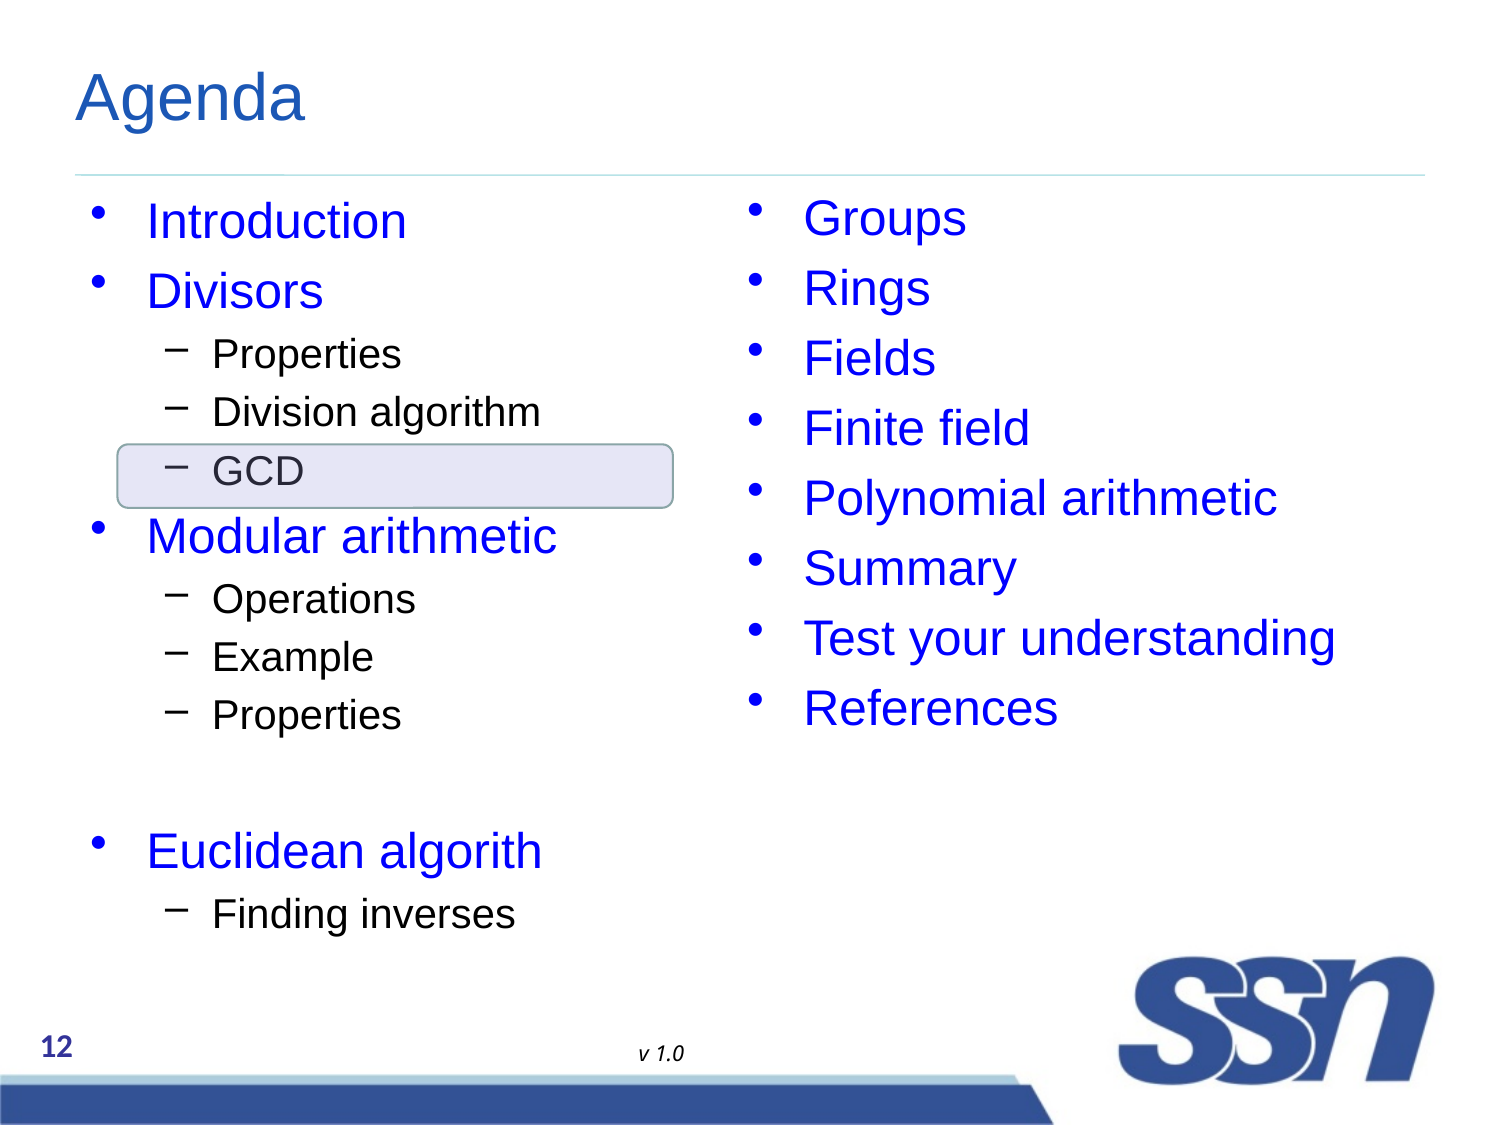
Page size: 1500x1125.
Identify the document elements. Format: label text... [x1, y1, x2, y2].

text_box Groups Rings Fields Finite field Polynomial arithmetic Summary Test your understanding References [732, 177, 1365, 983]
list Introduction Divisors Properties Division algorithm GCD Modular arithmetic Operations Example Properties Euclidean algorith Finding inverses [75, 180, 708, 986]
picture [0, 913, 1500, 1125]
title Agenda [60, 13, 1027, 175]
text_box [115, 442, 675, 510]
